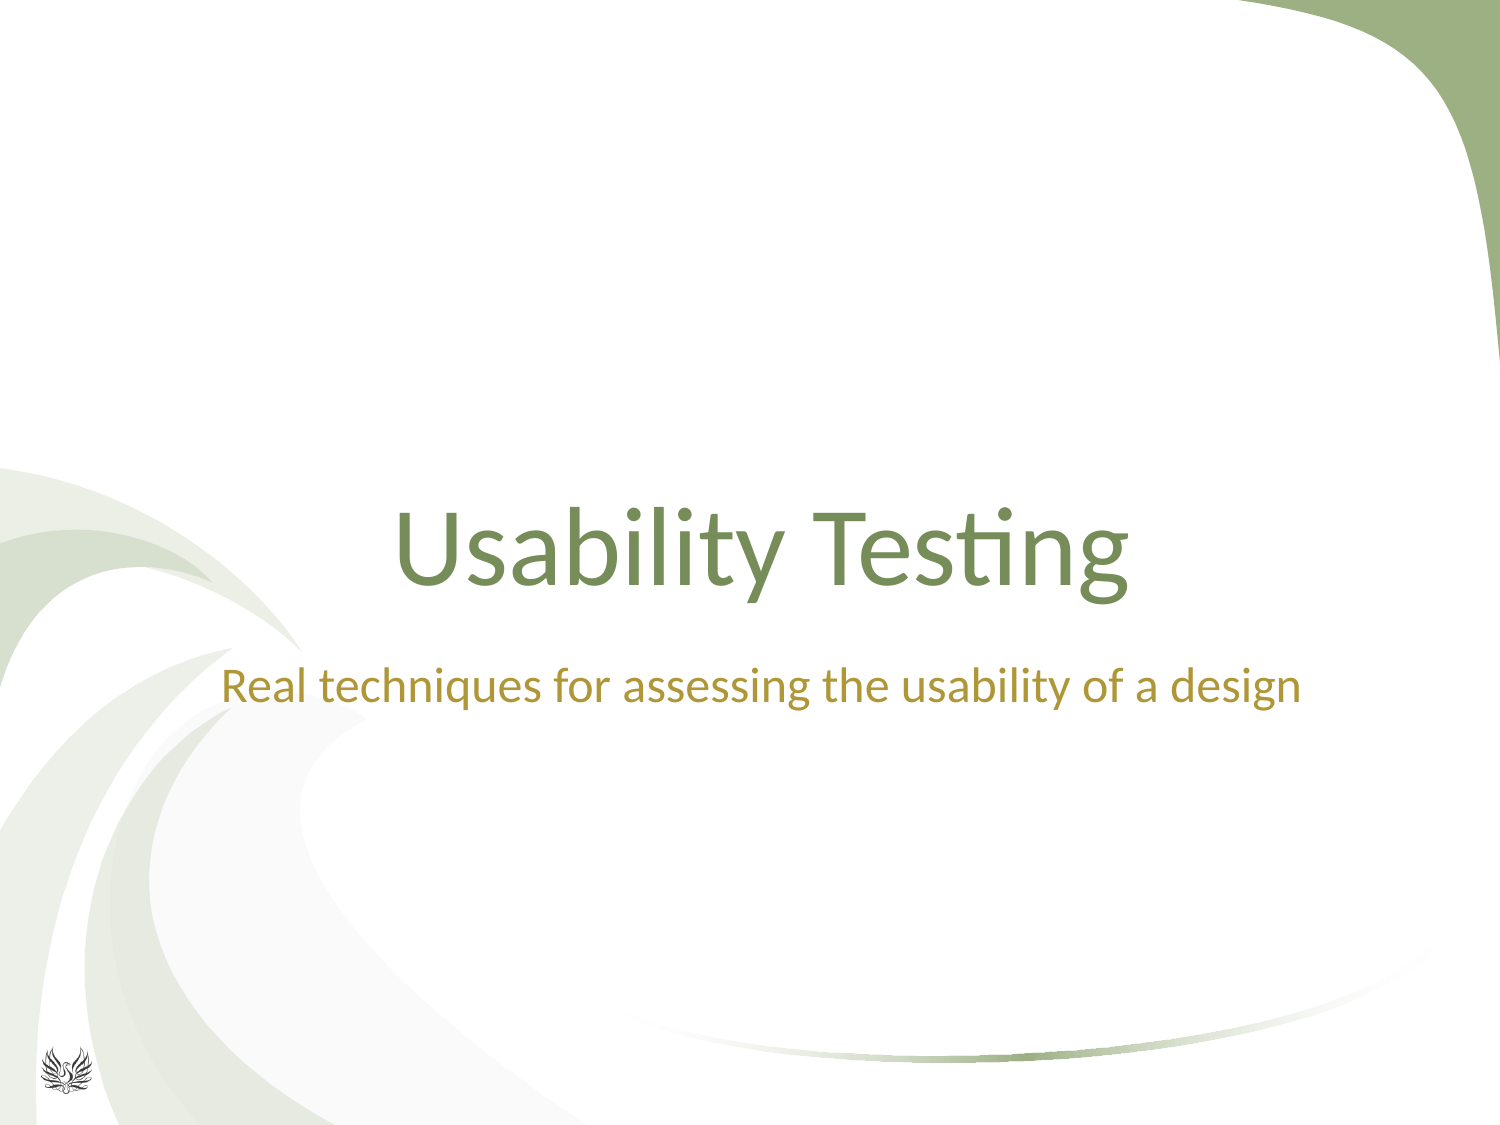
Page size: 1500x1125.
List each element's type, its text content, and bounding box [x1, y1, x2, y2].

list Real techniques for assessing the usability of a design [70, 644, 1454, 954]
title Usability Testing [58, 196, 1465, 645]
picture [41, 1046, 92, 1094]
